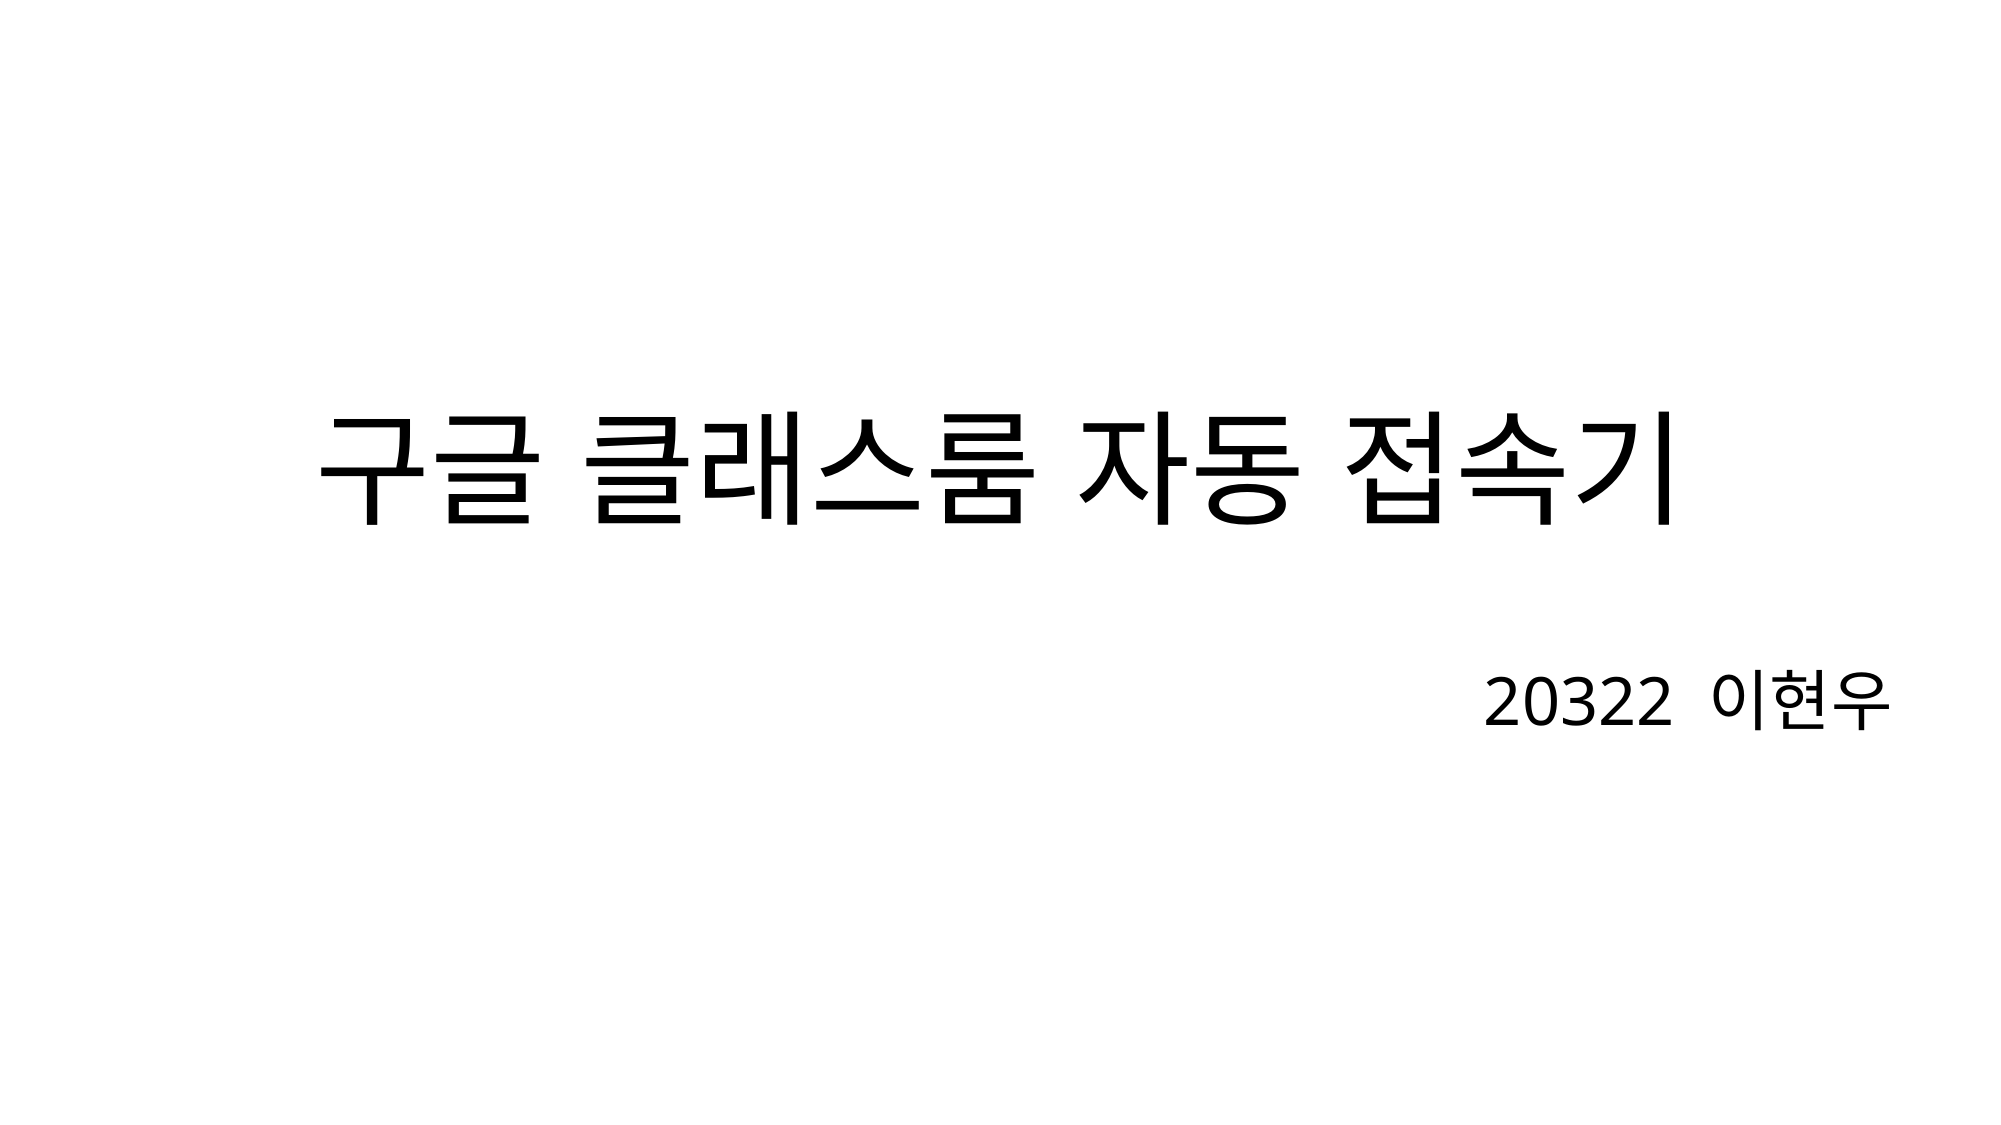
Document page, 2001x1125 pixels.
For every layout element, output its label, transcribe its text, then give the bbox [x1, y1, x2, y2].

text_box 20322 이현우 [1469, 650, 2000, 746]
title 구글 클래스룸 자동 접속기 [249, 157, 1750, 550]
